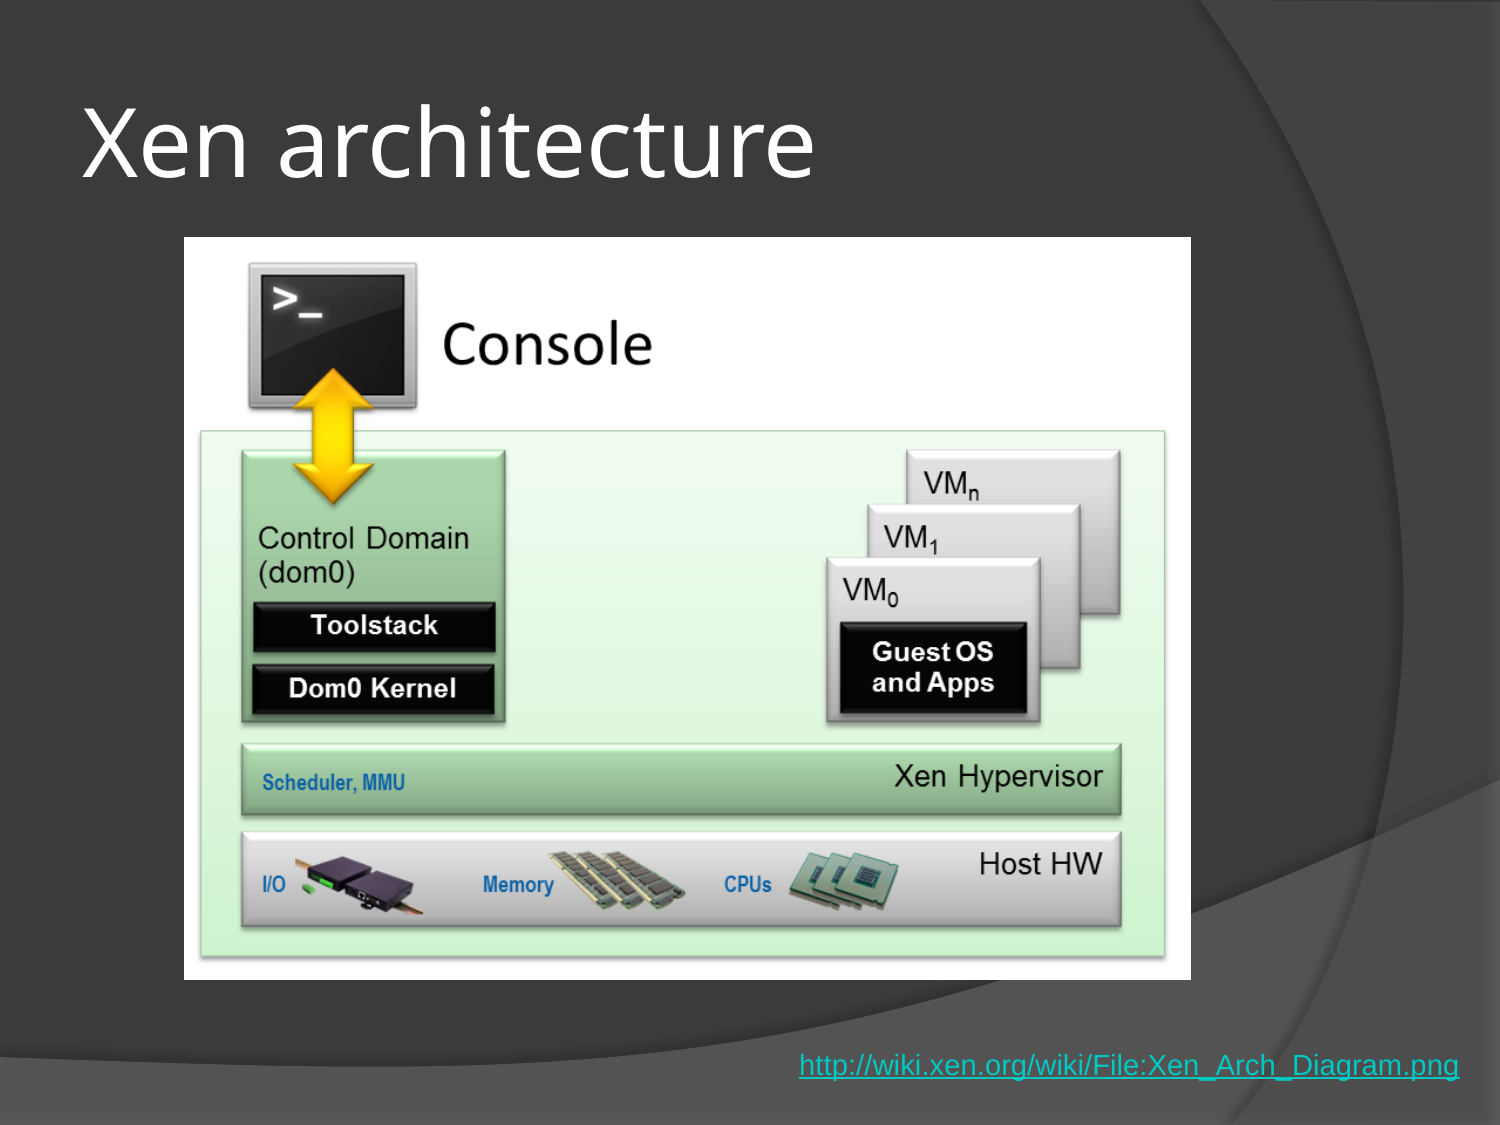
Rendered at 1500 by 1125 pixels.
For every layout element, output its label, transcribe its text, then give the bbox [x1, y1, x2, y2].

title Xen architecture [75, 45, 1300, 233]
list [184, 237, 1191, 981]
text_box http://wiki.xen.org/wiki/File:Xen_Arch_Diagram.png [562, 1039, 1475, 1090]
